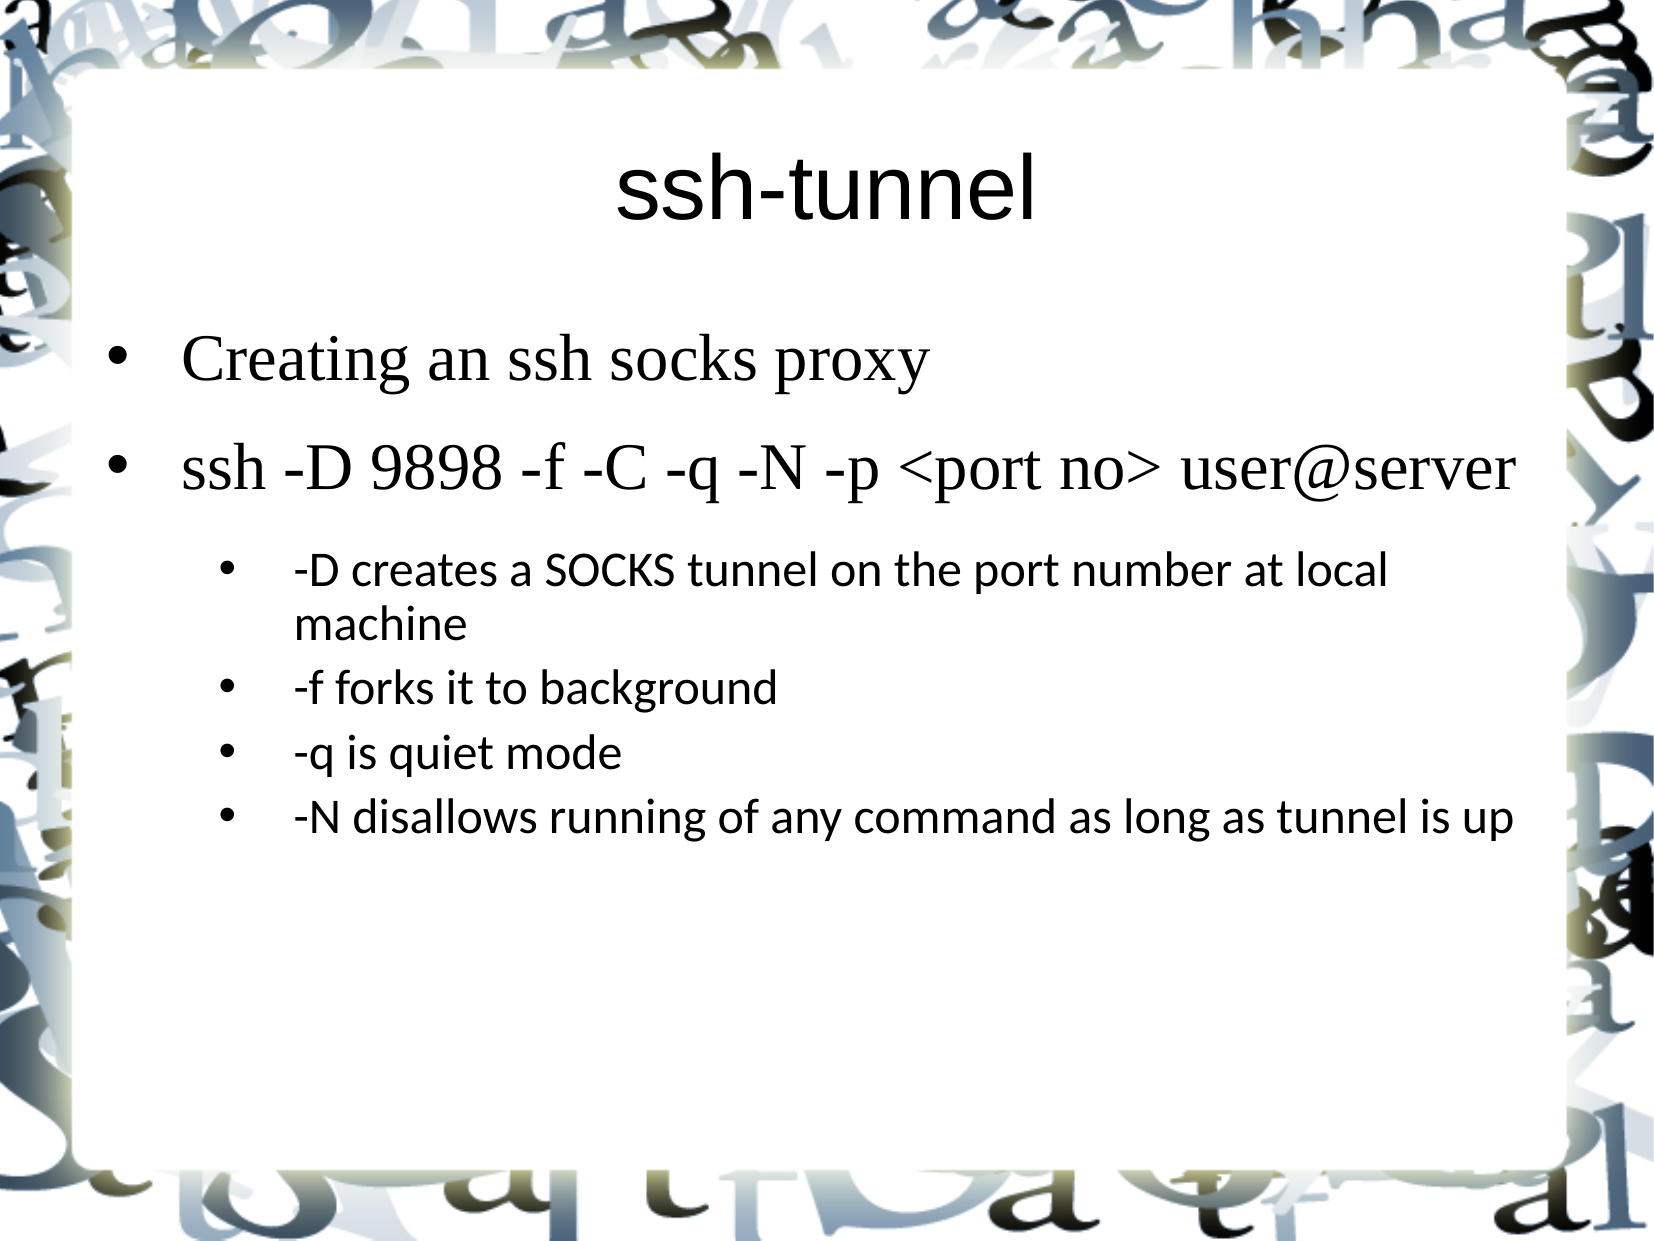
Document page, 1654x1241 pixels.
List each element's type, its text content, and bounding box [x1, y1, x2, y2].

picture [0, 0, 1654, 1241]
list Creating an ssh socks proxy ssh -D 9898 -f -C -q -N -p <port no> user@server -D creates a SOCKS tunnel on the port number at local machine -f forks it to background -q is quiet mode -N disallows running of any command as long as tunnel is up [106, 313, 1530, 1034]
title ssh-tunnel [82, 78, 1571, 286]
